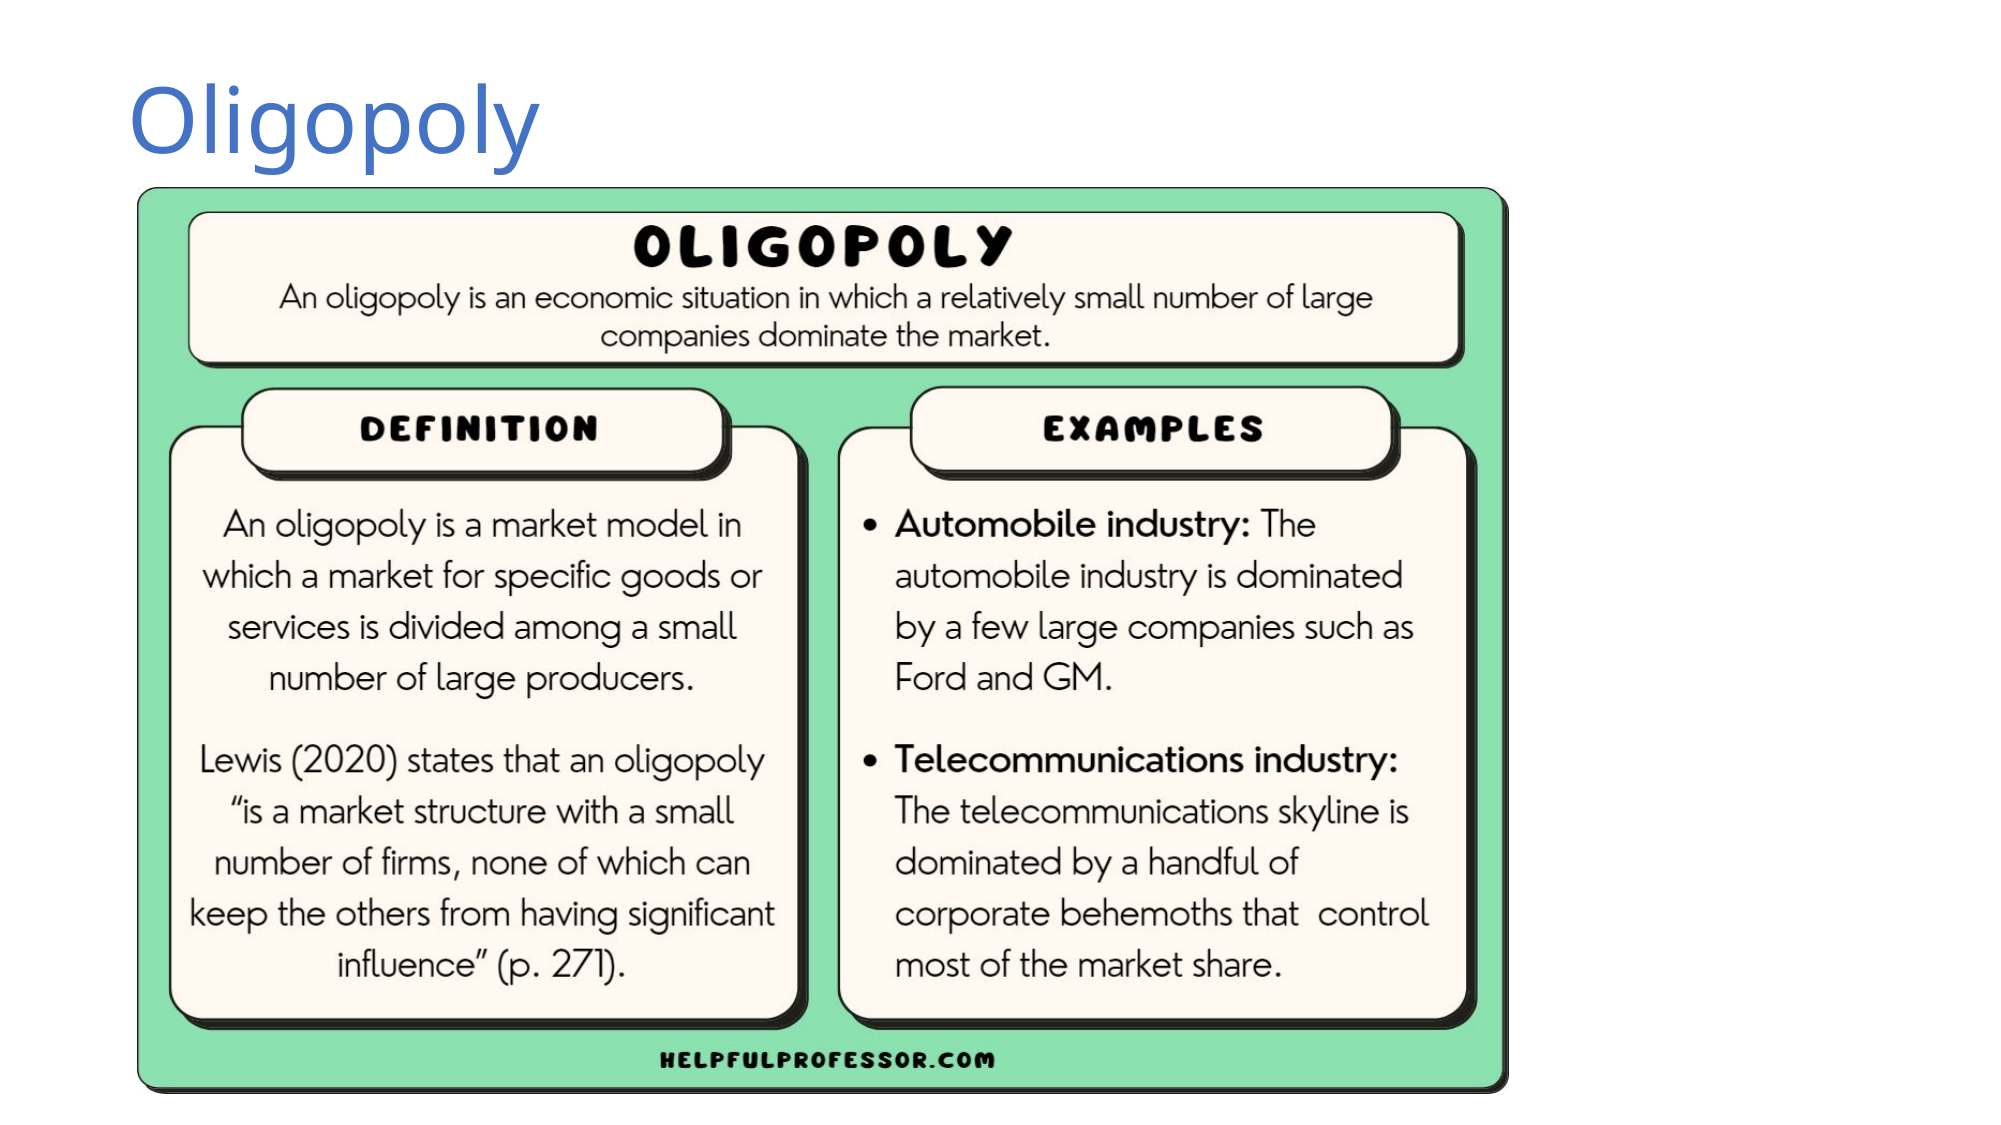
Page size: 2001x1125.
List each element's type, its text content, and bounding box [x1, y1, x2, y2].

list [137, 187, 1509, 1094]
title Oligopoly [112, 59, 1863, 188]
